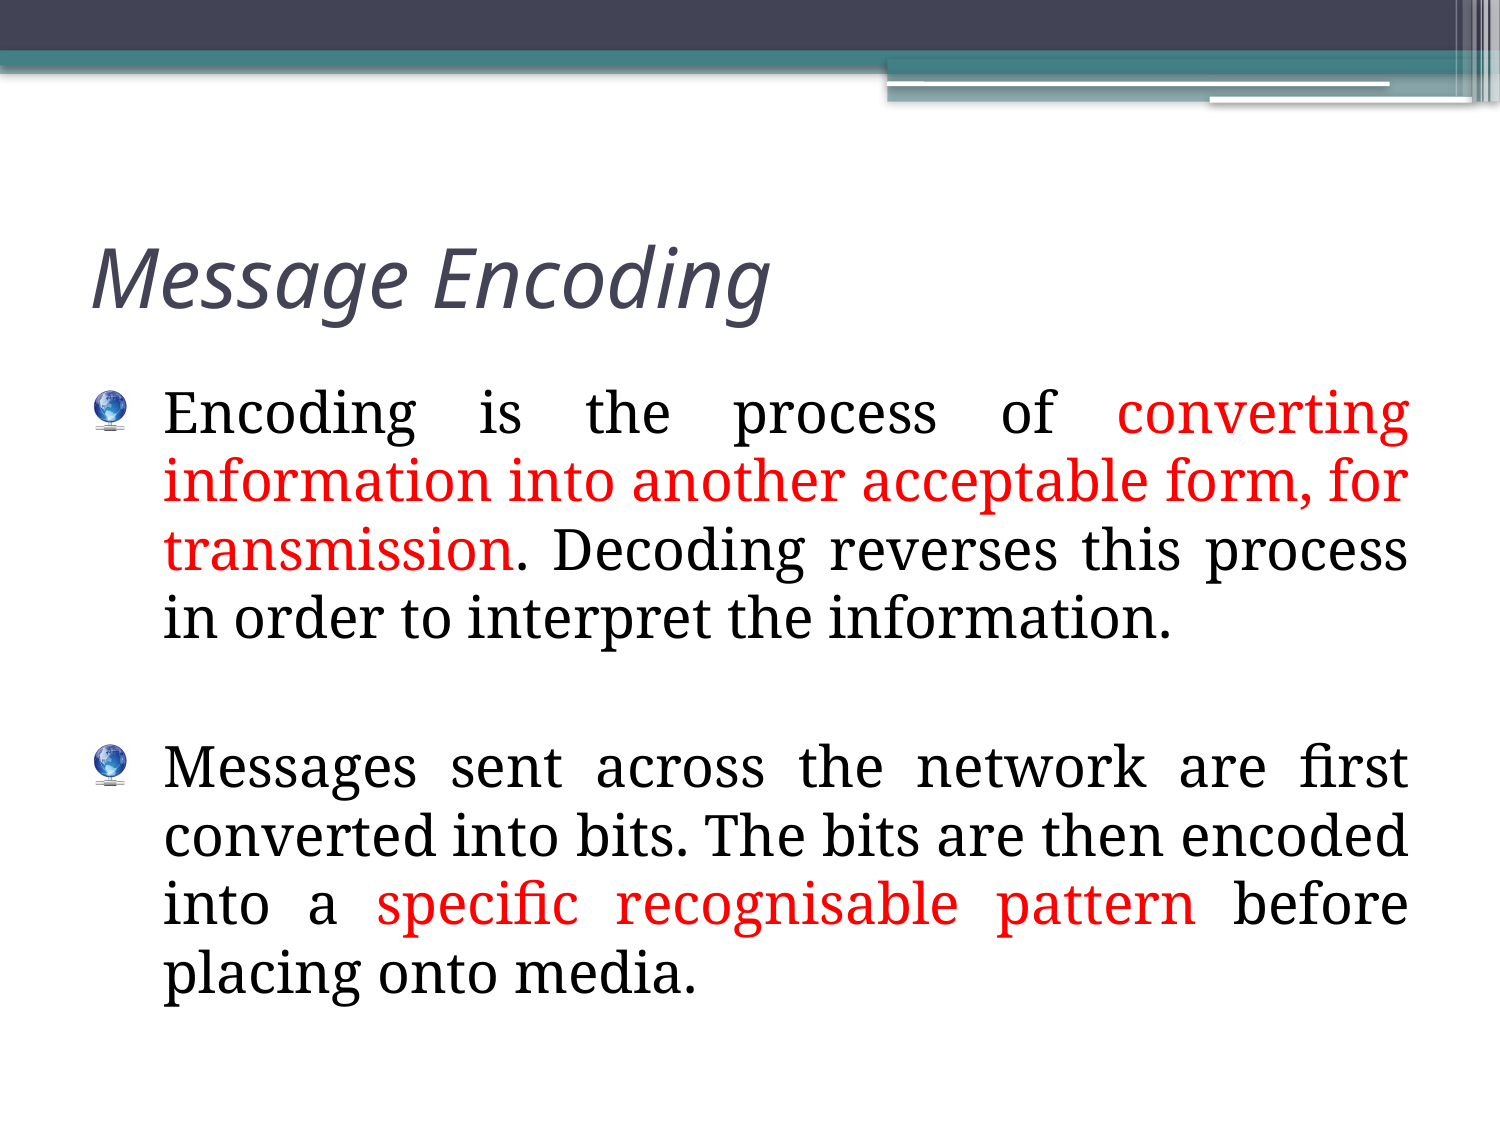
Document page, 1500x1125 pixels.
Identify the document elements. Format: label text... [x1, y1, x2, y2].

picture [89, 744, 131, 786]
title Message Encoding [75, 187, 1425, 363]
list Encoding is the process of converting information into another acceptable form, for transmission. Decoding reverses this process in order to interpret the information. Messages sent across the network are first converted into bits. The bits are then encoded into a specific recognisable pattern before placing onto media. [75, 368, 1425, 1079]
picture [89, 390, 131, 431]
